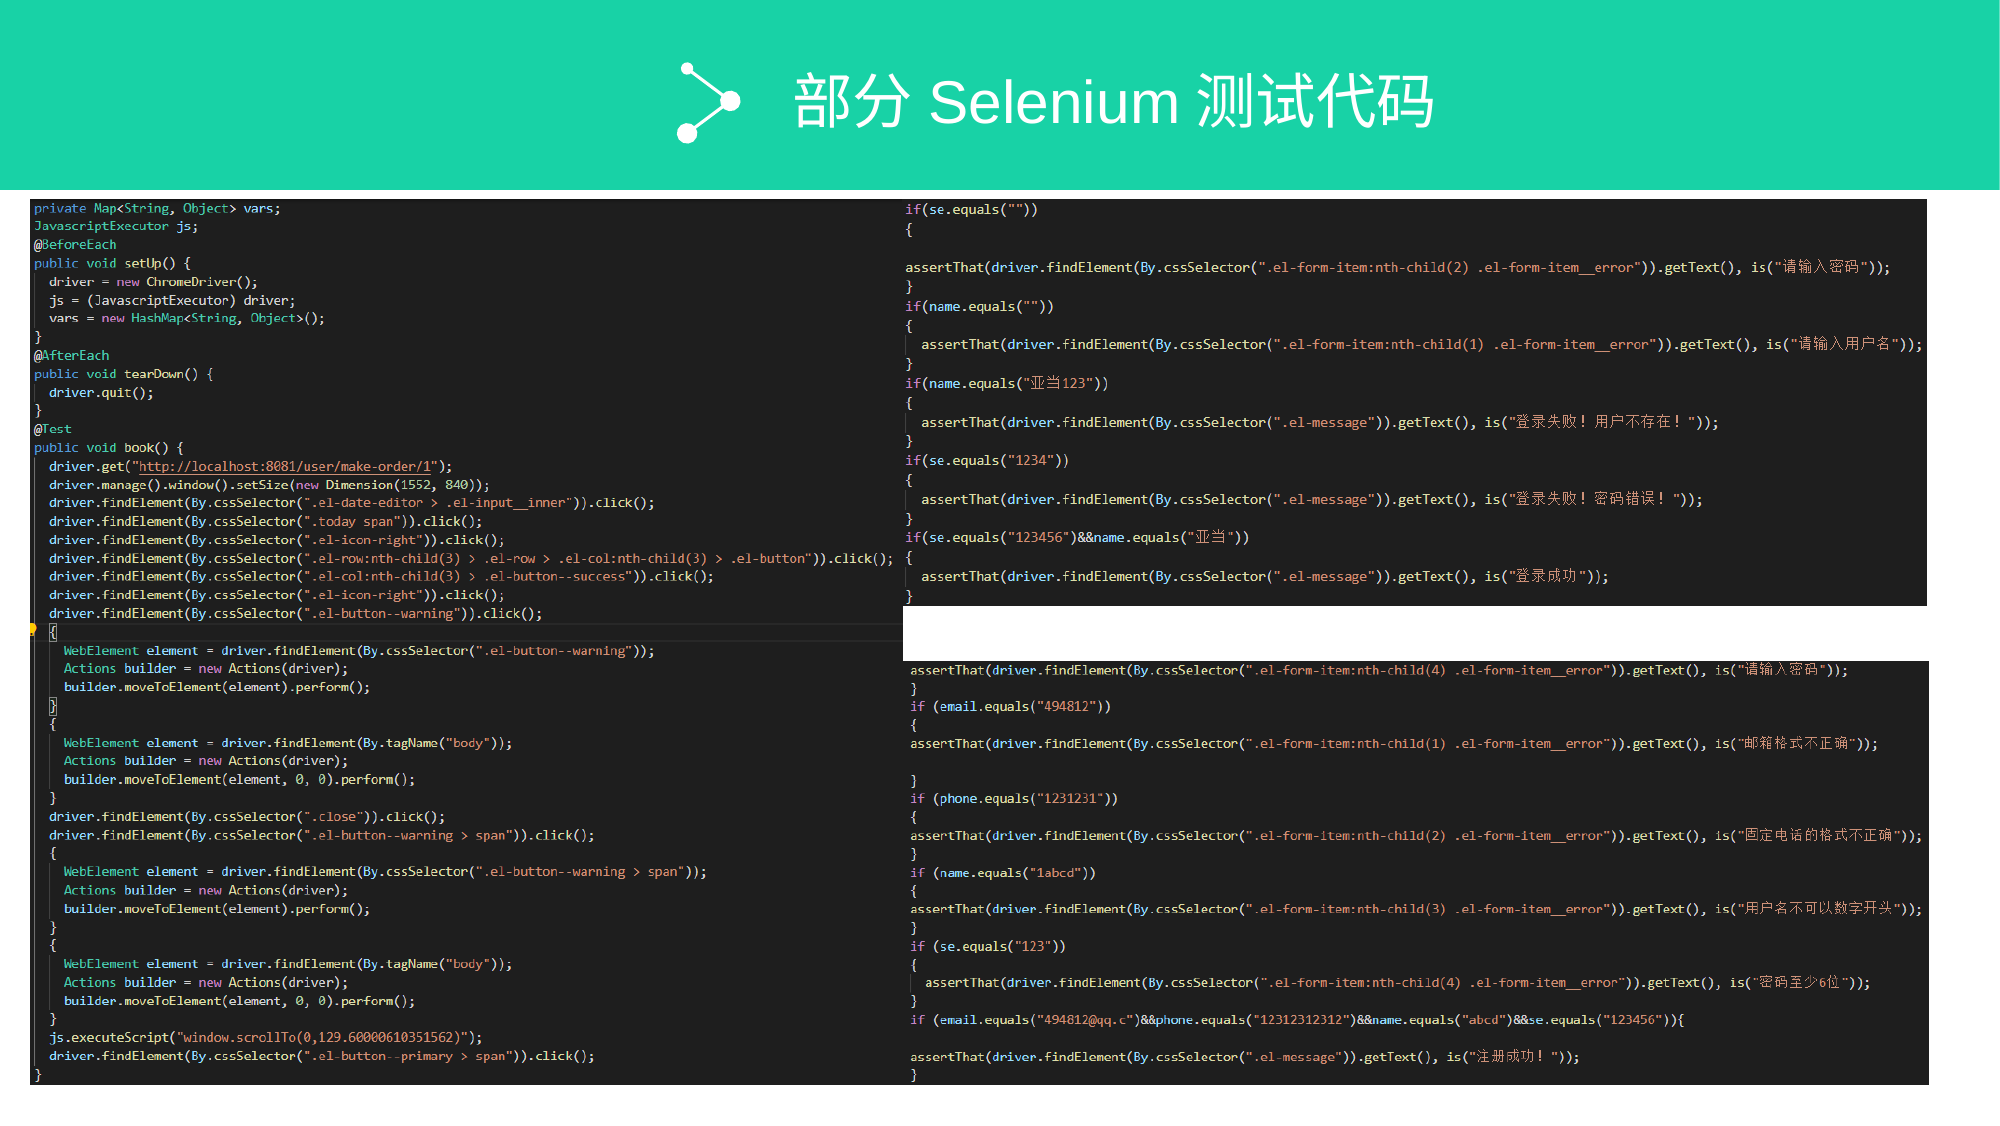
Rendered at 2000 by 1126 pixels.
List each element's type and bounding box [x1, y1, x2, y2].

text_box [0, 0, 2000, 190]
picture [30, 199, 1929, 1085]
